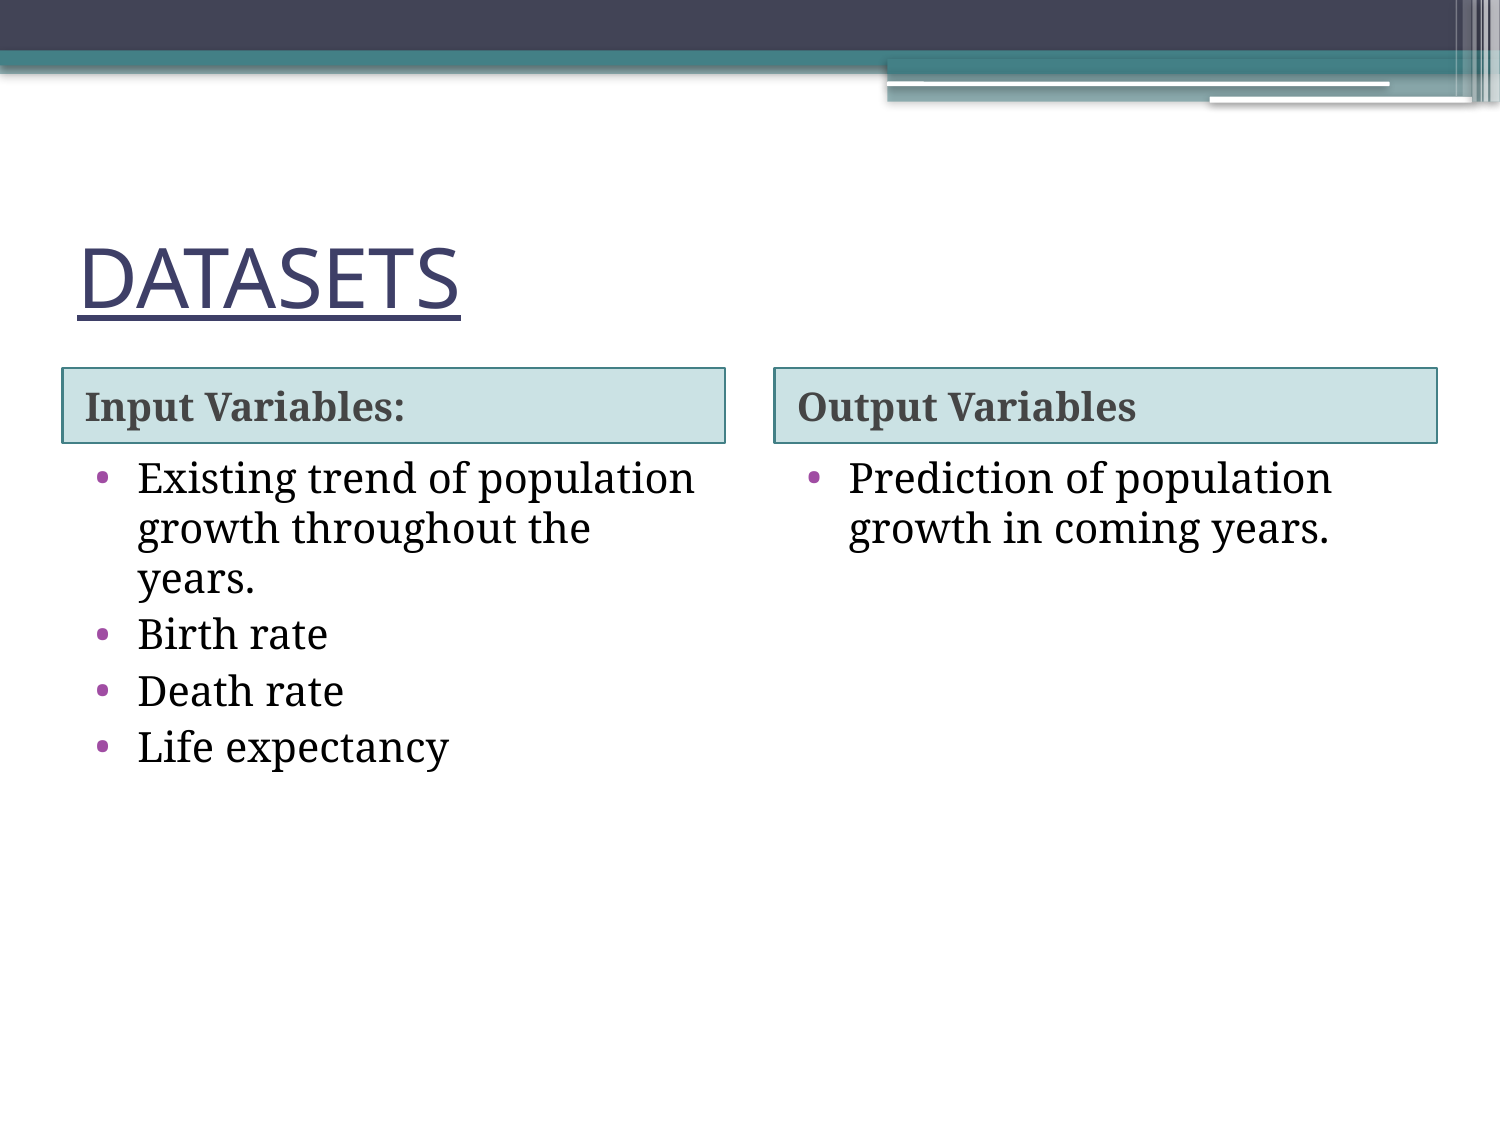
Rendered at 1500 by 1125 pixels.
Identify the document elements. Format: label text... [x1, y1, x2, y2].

list Output Variables [773, 367, 1438, 444]
title DATASETS [62, 187, 1438, 363]
list Input Variables: [61, 367, 726, 444]
list Prediction of population growth in coming years. [773, 444, 1437, 1082]
list Existing trend of population growth throughout the years. Birth rate Death rate Life expectancy [62, 444, 726, 1082]
